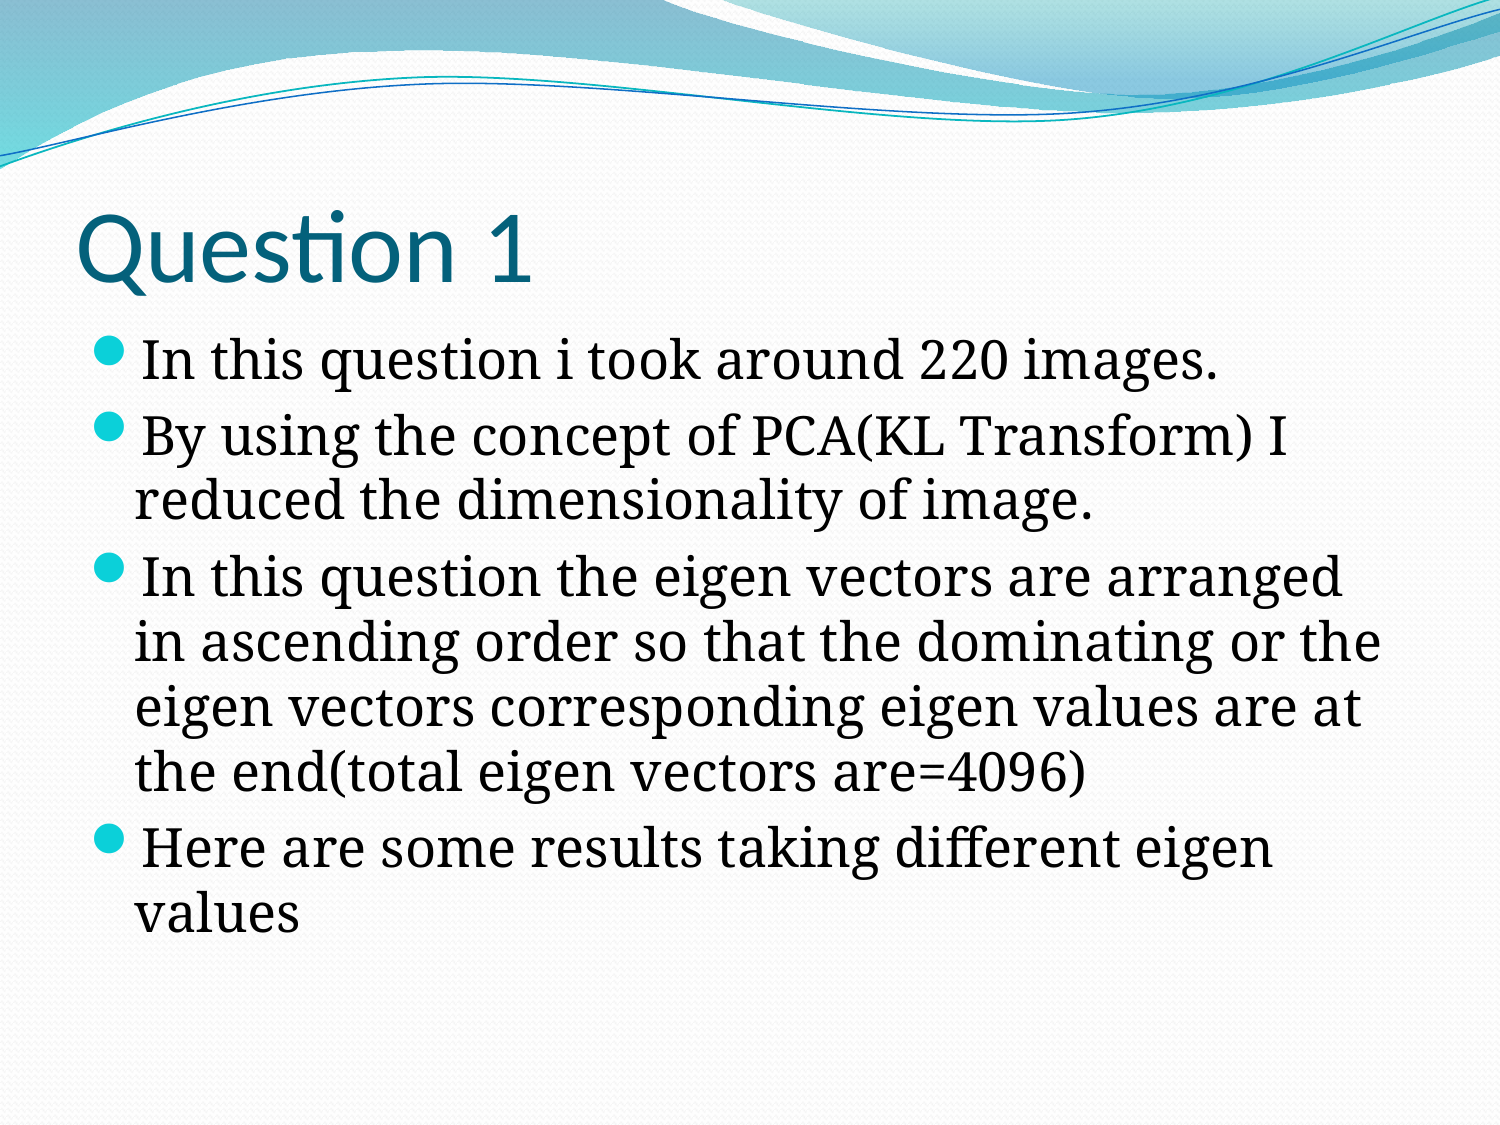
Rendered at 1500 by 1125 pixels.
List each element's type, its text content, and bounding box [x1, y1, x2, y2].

list In this question i took around 220 images. By using the concept of PCA(KL Transform) I reduced the dimensionality of image. In this question the eigen vectors are arranged in ascending order so that the dominating or the eigen vectors corresponding eigen values are at the end(total eigen vectors are=4096) Here are some results taking different eigen values [75, 317, 1425, 1038]
title Question 1 [75, 115, 1425, 303]
